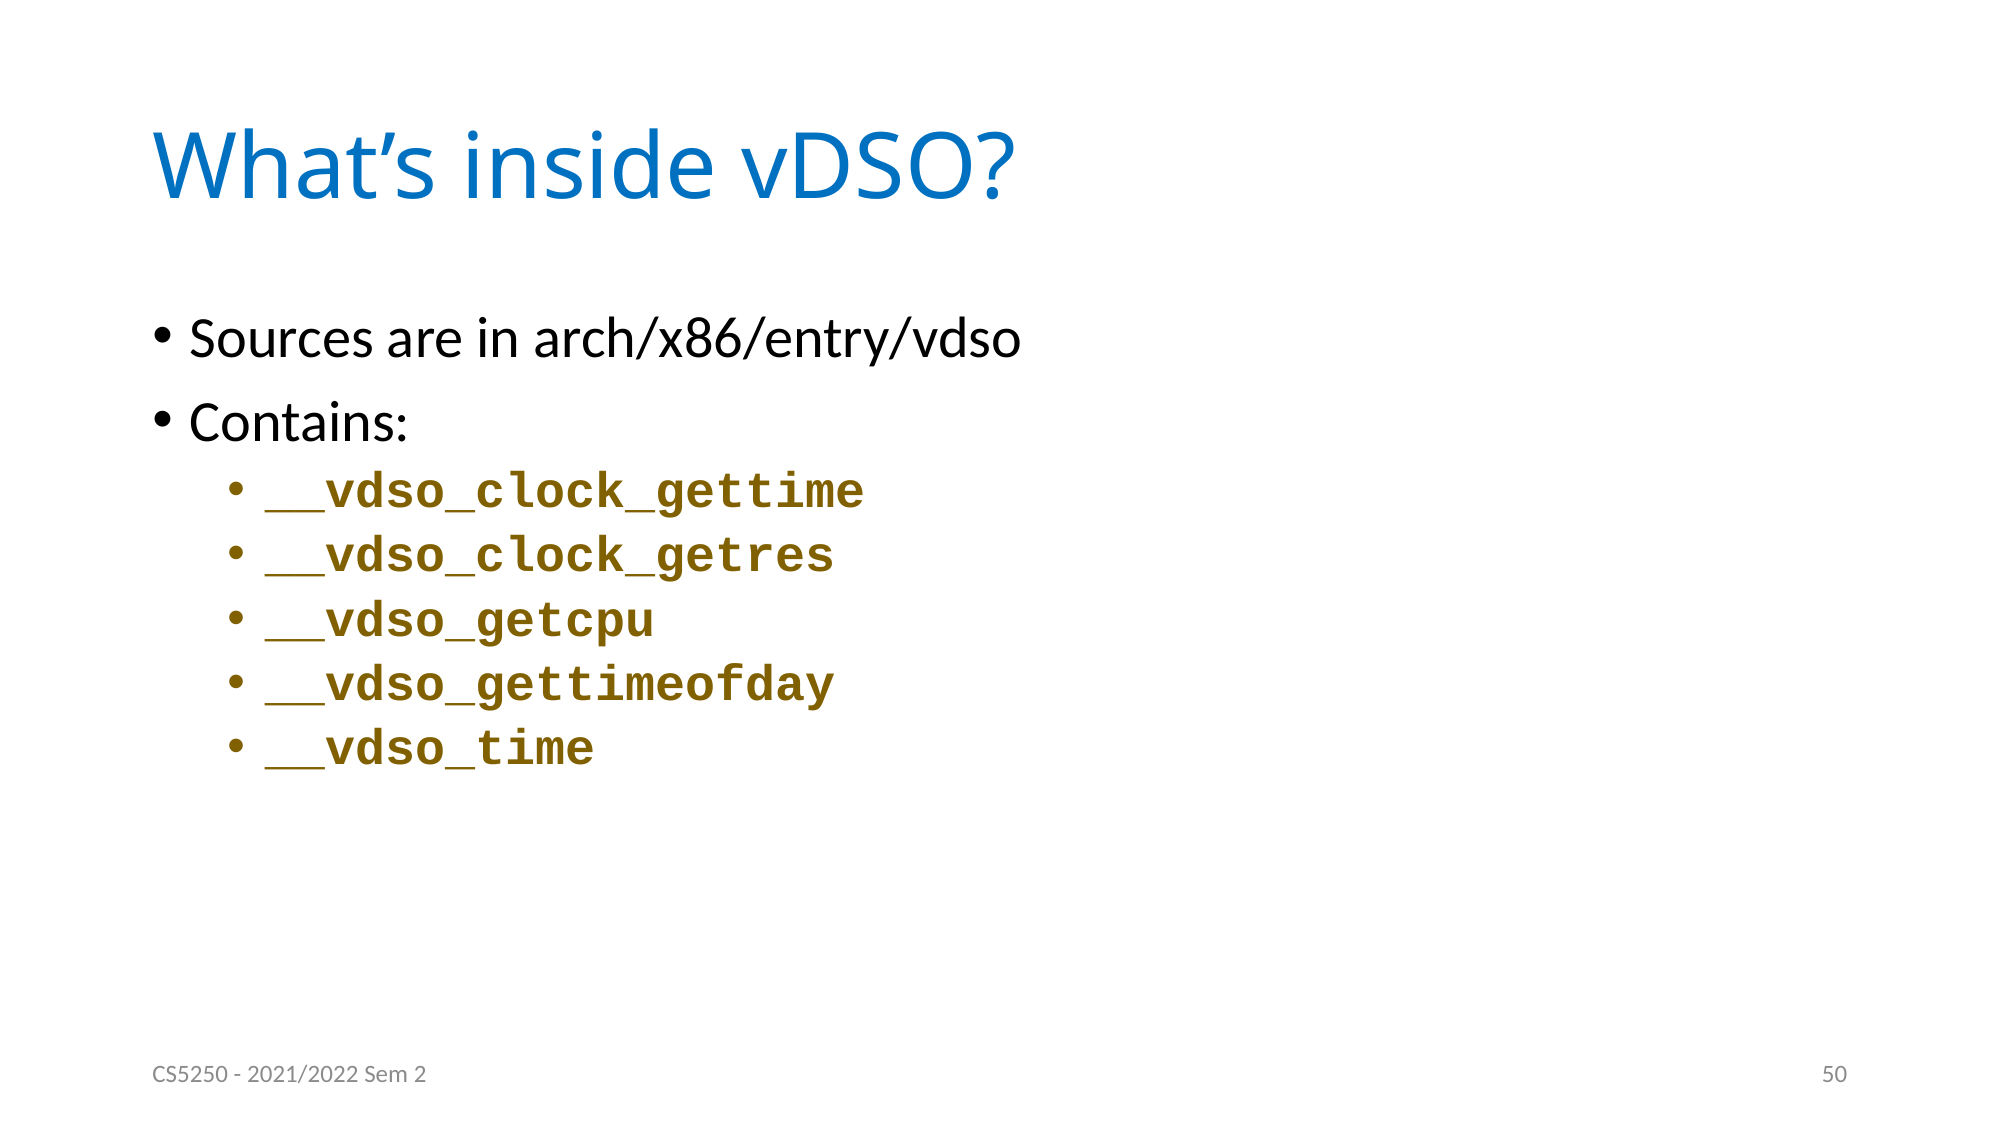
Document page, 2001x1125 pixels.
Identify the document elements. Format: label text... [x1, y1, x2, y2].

slide_number CS5250 - 2021/2022 Sem 2 [137, 1042, 588, 1103]
slide_number 50 [1412, 1042, 1863, 1103]
list Sources are in arch/x86/entry/vdso Contains: __vdso_clock_gettime __vdso_clock_getres __vdso_getcpu __vdso_gettimeofday __vdso_time [137, 299, 1863, 1014]
title What’s inside vDSO? [137, 59, 1863, 278]
